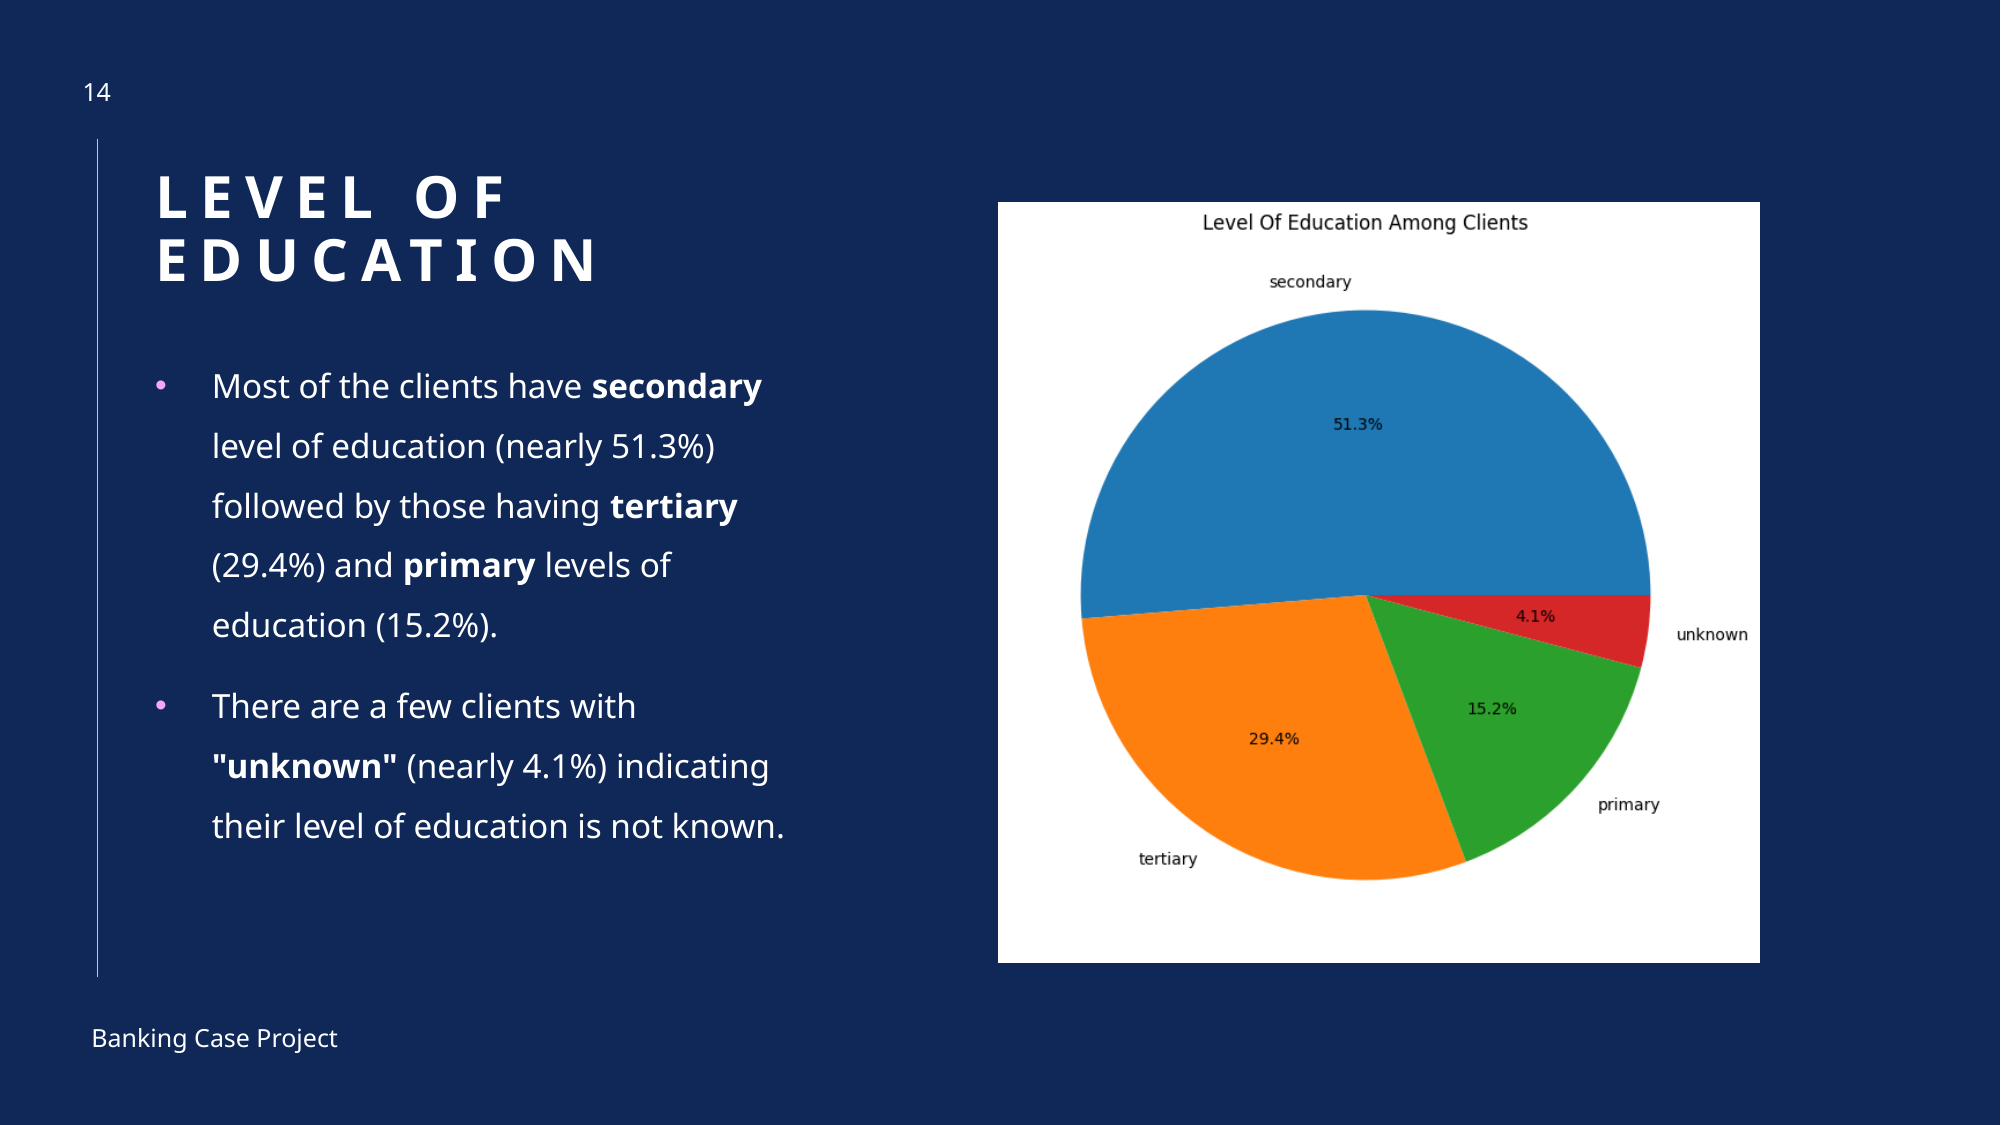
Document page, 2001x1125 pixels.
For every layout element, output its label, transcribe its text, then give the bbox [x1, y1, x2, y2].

title Level of Education [139, 68, 889, 302]
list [998, 202, 1760, 963]
list Most of the clients have secondary level of education (nearly 51.3%) followed by those having tertiary (29.4%) and primary levels of education (15.2%). There are a few clients with "unknown" (nearly 4.1%) indicating their level of education is not known. [139, 337, 824, 963]
footer Banking Case Project [76, 1015, 459, 1061]
slide_number 14 [53, 67, 140, 119]
